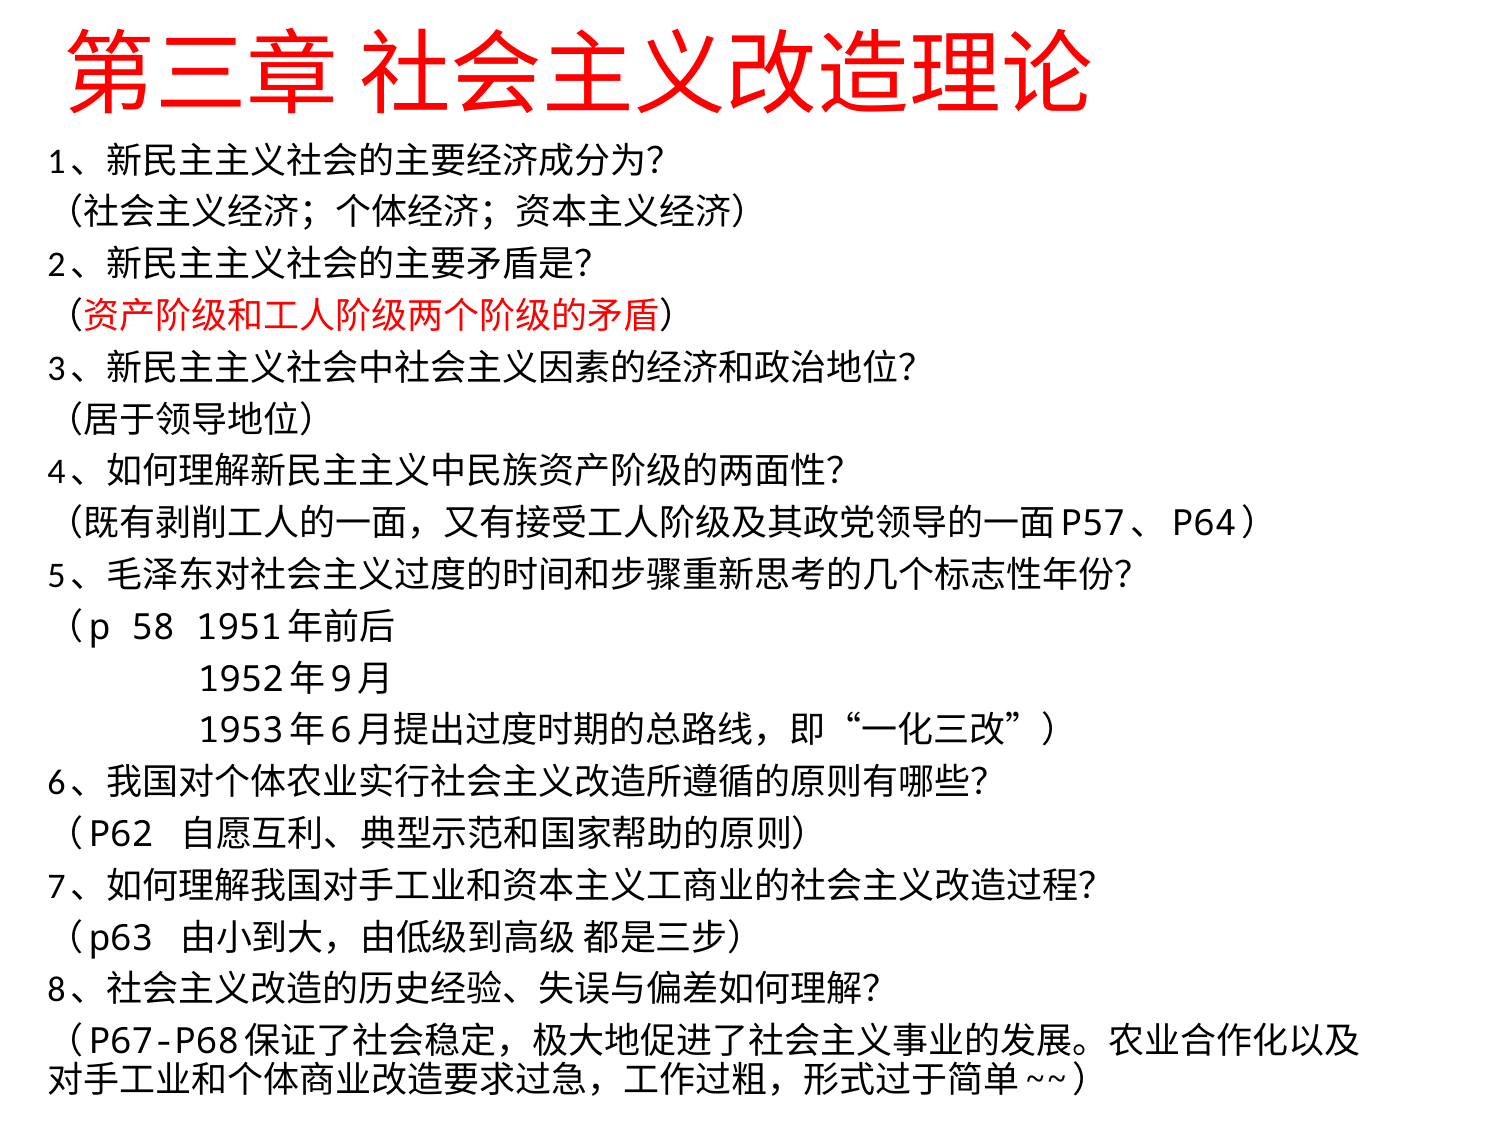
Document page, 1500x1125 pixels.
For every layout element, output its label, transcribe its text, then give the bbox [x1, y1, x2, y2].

title 第三章 社会主义改造理论 [48, 19, 1343, 134]
list 1、新民主主义社会的主要经济成分为？ （社会主义经济；个体经济；资本主义经济） 2、新民主主义社会的主要矛盾是？ （资产阶级和工人阶级两个阶级的矛盾） 3、新民主主义社会中社会主义因素的经济和政治地位？ （居于领导地位） 4、如何理解新民主主义中民族资产阶级的两面性？ （既有剥削工人的一面，又有接受工人阶级及其政党领导的一面P57、P64） 5、毛泽东对社会主义过度的时间和步骤重新思考的几个标志性年份？ （p 58 1951年前后 1952年9月 1953年6月提出过度时期的总路线，即“一化三改”） 6、我国对个体农业实行社会主义改造所遵循的原则有哪些？ （P62 自愿互利、典型示范和国家帮助的原则） 7、如何理解我国对手工业和资本主义工商业的社会主义改造过程？ （p63 由小到大，由低级到高级 都是三步） 8、社会主义改造的历史经验、失误与偏差如何理解？ （P67-P68保证了社会稳定，极大地促进了社会主义事业的发展。农业合作化以及对手工业和个体商业改造要求过急，工作过粗，形式过于简单~~） [32, 134, 1397, 1108]
